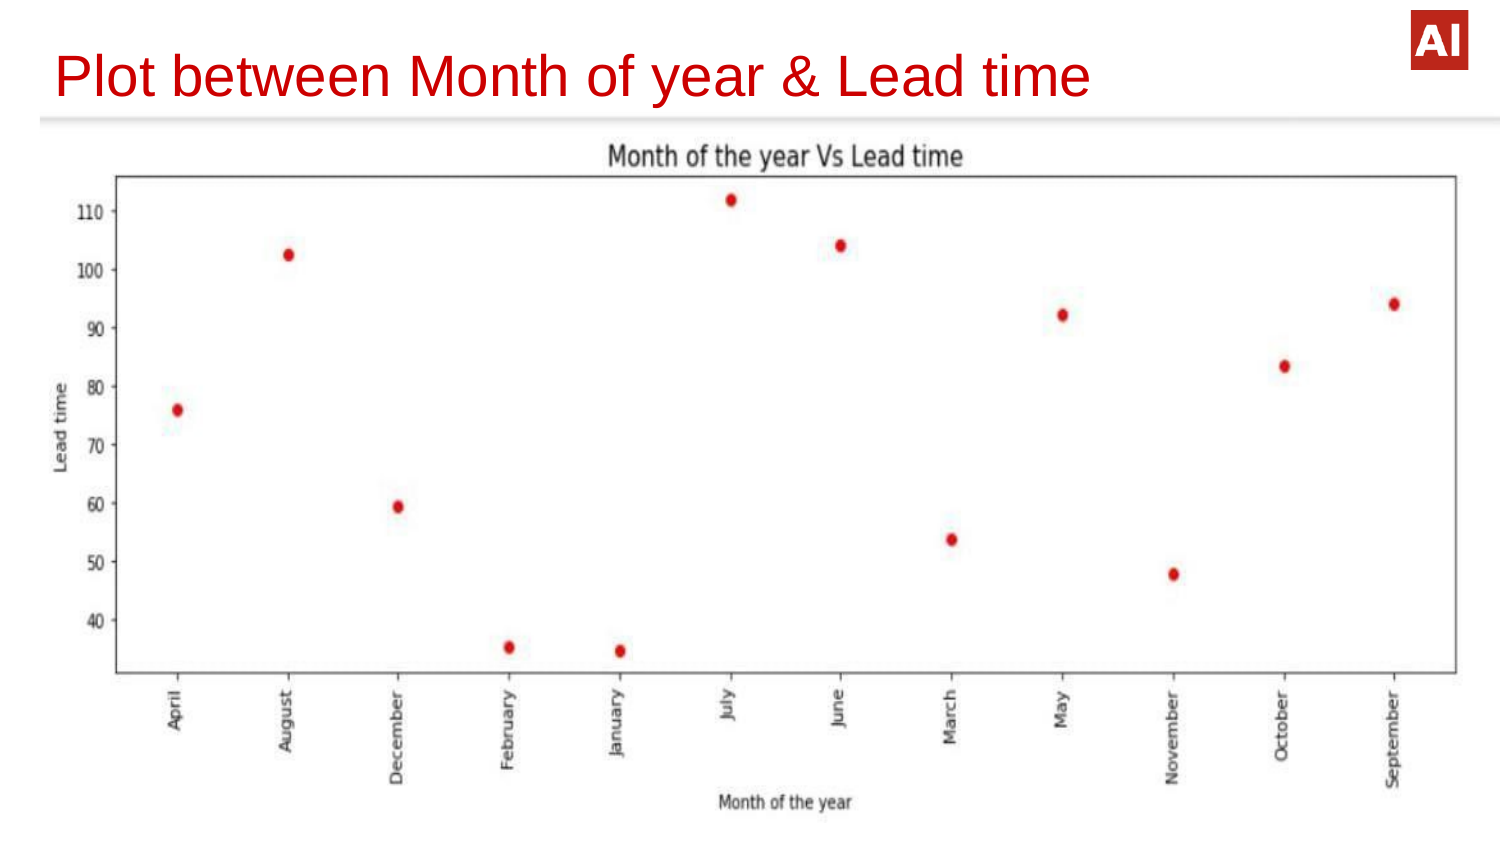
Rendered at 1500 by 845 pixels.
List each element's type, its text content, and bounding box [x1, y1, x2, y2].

picture [1410, 10, 1469, 70]
title Plot between Month of year & Lead time [52, 36, 1096, 112]
text_box [39, 112, 1500, 823]
